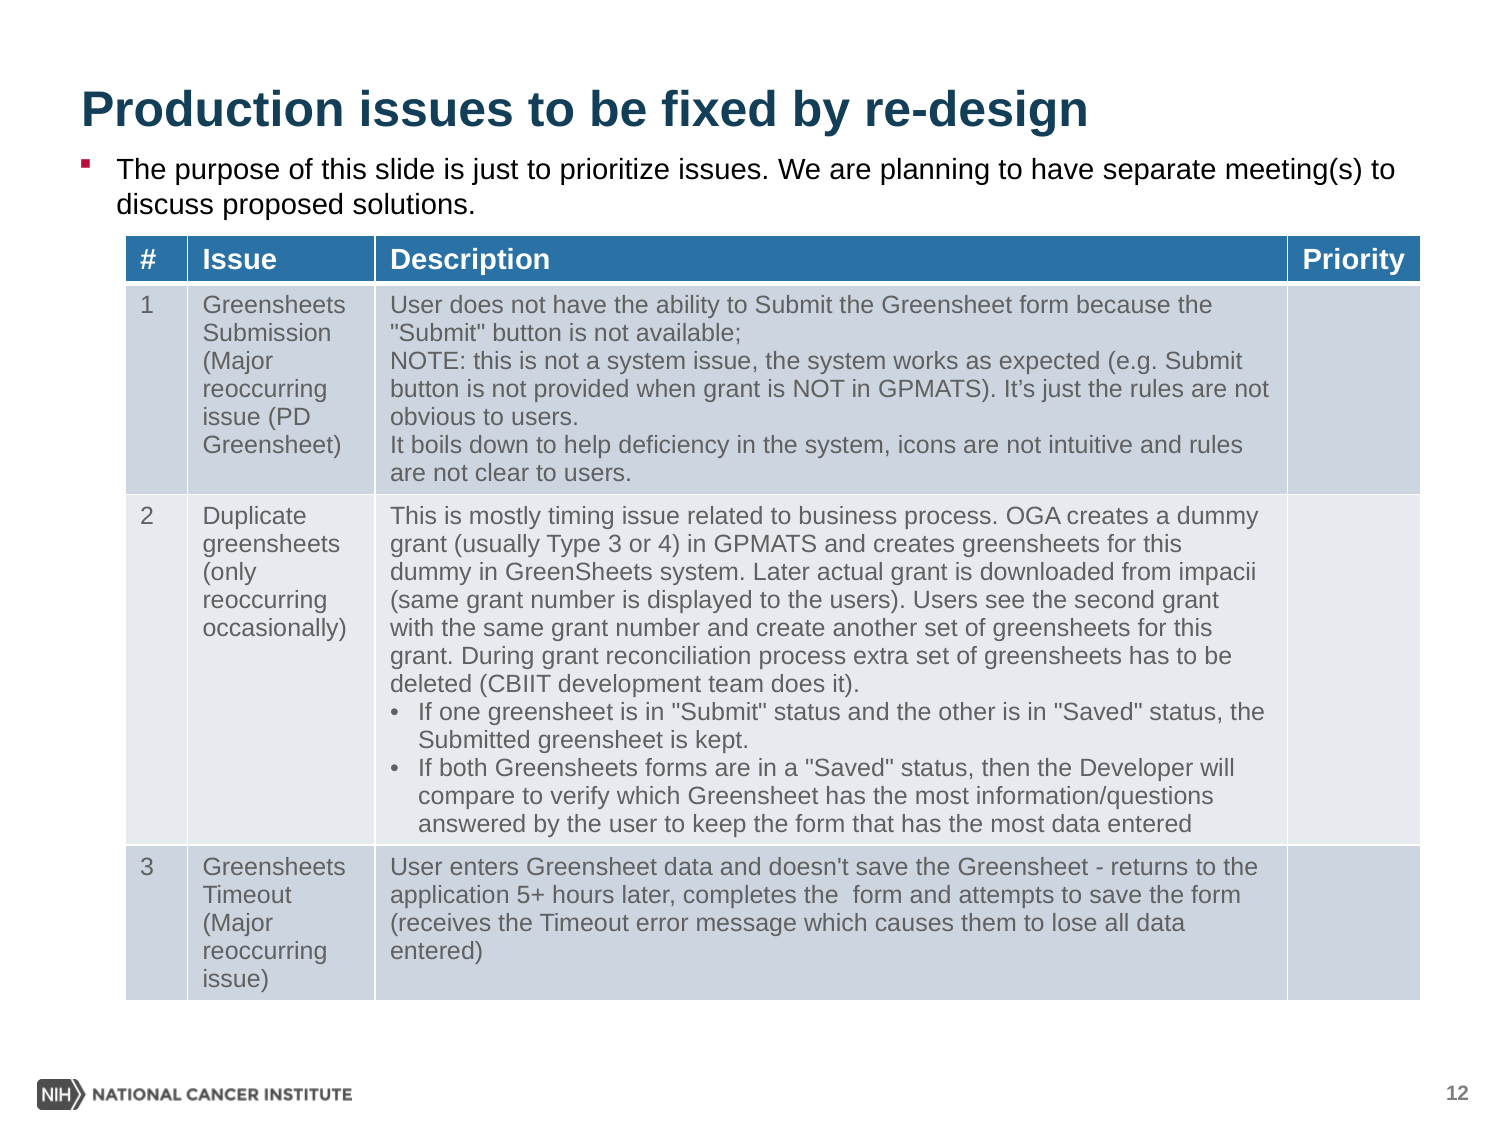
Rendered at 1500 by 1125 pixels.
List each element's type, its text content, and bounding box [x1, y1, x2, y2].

table_cell 2 [126, 495, 187, 844]
text_box [99, 224, 1444, 1050]
picture [37, 1079, 352, 1110]
title Production issues to be fixed by re-design [81, 68, 1421, 138]
table_cell [1288, 286, 1420, 494]
list The purpose of this slide is just to prioritize issues. We are planning to have separate meeting(s) to discuss proposed solutions. [79, 149, 1419, 236]
table_cell Duplicate greensheets (only reoccurring occasionally) [188, 495, 374, 844]
table_cell This is mostly timing issue related to business process. OGA creates a dummy grant (usually Type 3 or 4) in GPMATS and creates greensheets for this dummy in GreenSheets system. Later actual grant is downloaded from impacii (same grant number is displayed to the users). Users see the second grant with the same grant number and create another set of greensheets for this grant. During grant reconciliation process extra set of greensheets has to be deleted (CBIIT development team does it). If one greensheet is in "Submit" status and the other is in "Saved" status, the Submitted greensheet is kept. If both Greensheets forms are in a "Saved" status, then the Developer will compare to verify which Greensheet has the most information/questions answered by the user to keep the form that has the most data entered [376, 495, 1287, 844]
table_cell 1 [126, 286, 187, 494]
table_cell 3 [126, 846, 187, 1000]
table_header # [126, 236, 187, 281]
table_header Priority [1288, 236, 1420, 281]
table_cell [1288, 495, 1420, 844]
table_cell Greensheets Timeout (Major reoccurring issue) [188, 846, 374, 1000]
table_cell User does not have the ability to Submit the Greensheet form because the "Submit" button is not available; NOTE: this is not a system issue, the system works as expected (e.g. Submit button is not provided when grant is NOT in GPMATS). It’s just the rules are not obvious to users. It boils down to help deficiency in the system, icons are not intuitive and rules are not clear to users. [376, 286, 1287, 494]
table_cell Greensheets Submission (Major reoccurring issue (PD Greensheet) [188, 286, 374, 494]
table_header Description [376, 236, 1287, 281]
table_cell [1288, 846, 1420, 1000]
table_cell User enters Greensheet data and doesn't save the Greensheet - returns to the application 5+ hours later, completes the form and attempts to save the form (receives the Timeout error message which causes them to lose all data entered) [376, 846, 1287, 1000]
table_header Issue [188, 236, 374, 281]
